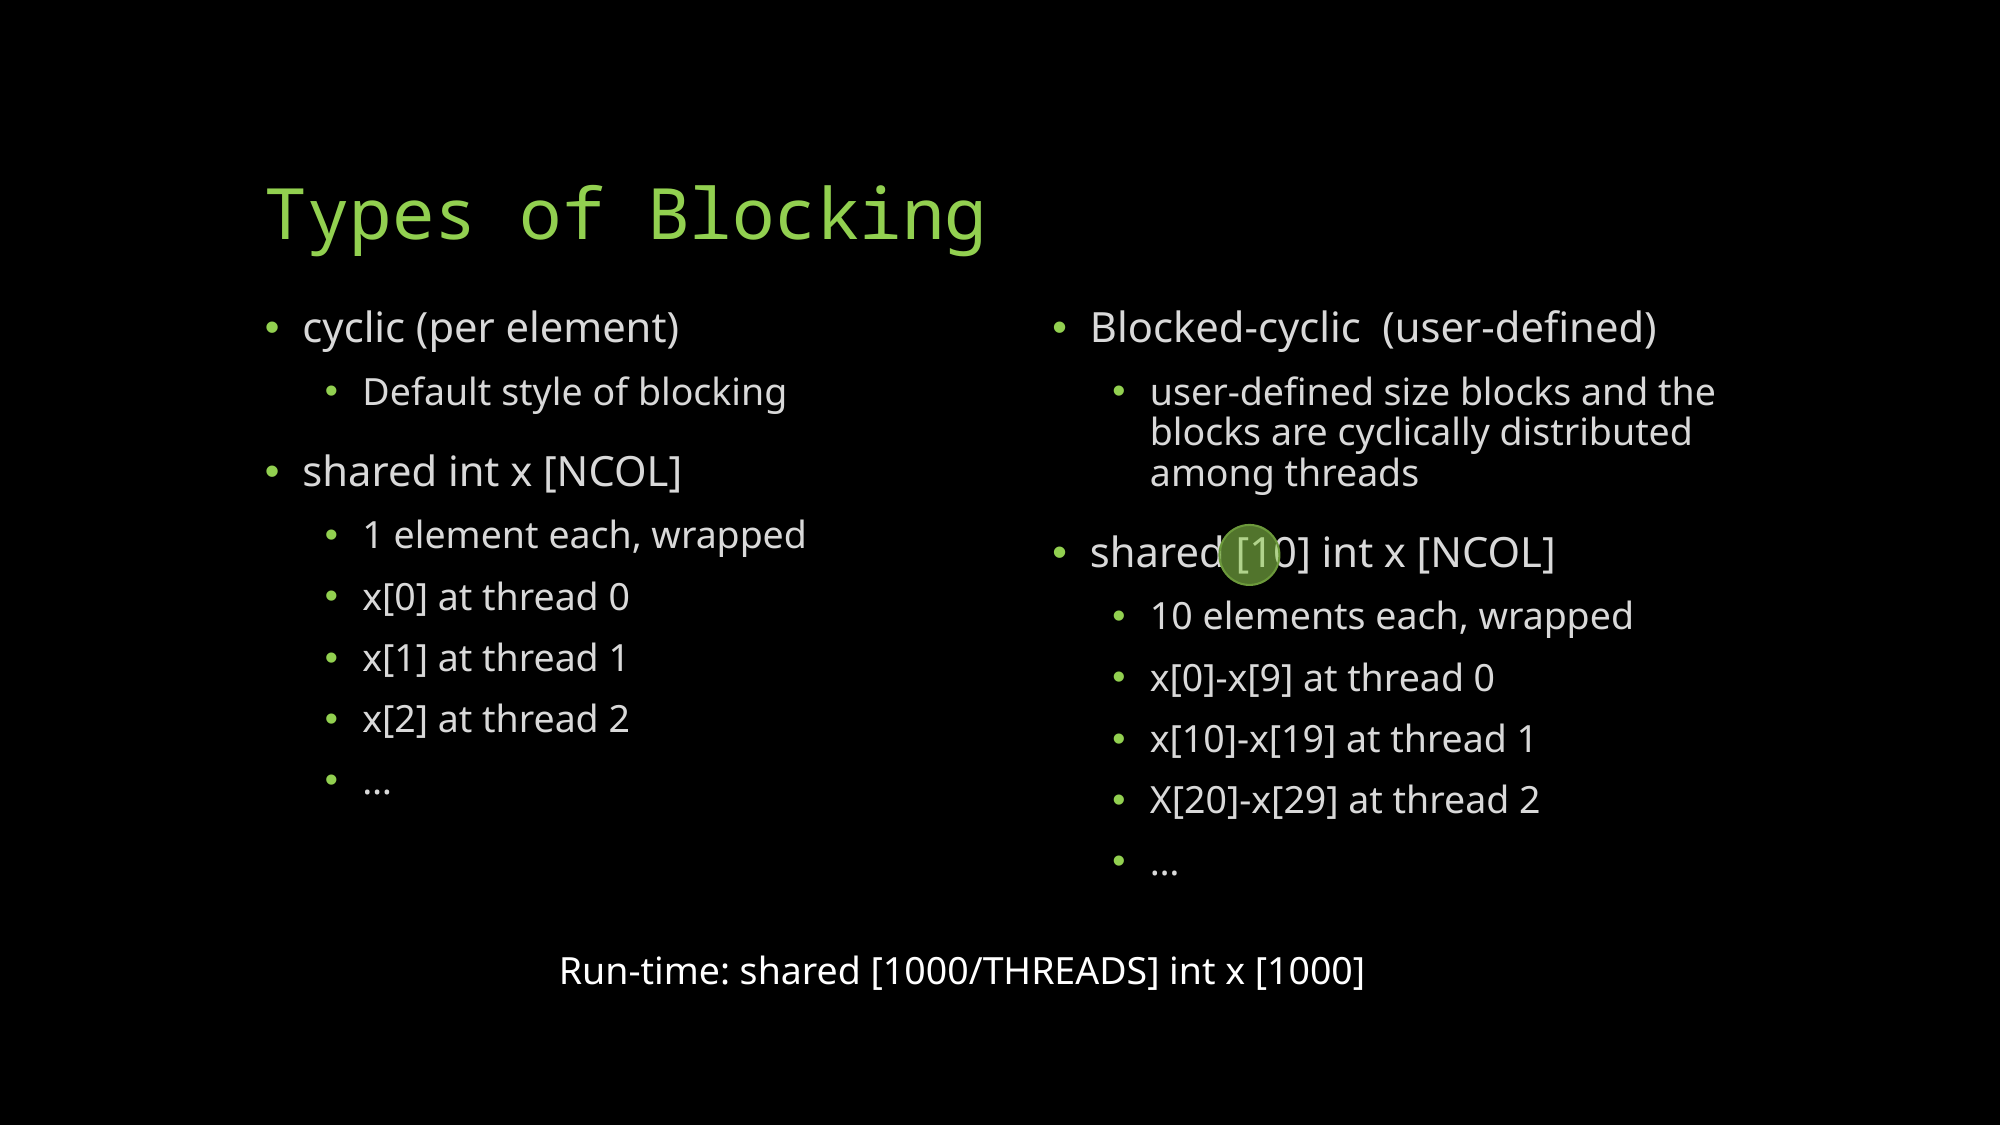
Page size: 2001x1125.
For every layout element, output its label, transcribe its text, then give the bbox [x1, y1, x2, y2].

text_box [1218, 523, 1281, 586]
text_box Run-time: shared [1000/THREADS] int x [1000] [544, 939, 1381, 1000]
title Types of Blocking [249, 75, 1750, 263]
list Blocked-cyclic (user-defined) user-defined size blocks and the blocks are cyclically distributed among threads shared [10] int x [NCOL] 10 elements each, wrapped x[0]-x[9] at thread 0 x[10]-x[19] at thread 1 X[20]-x[29] at thread 2 … [1037, 299, 1750, 1000]
list cyclic (per element) Default style of blocking shared int x [NCOL] 1 element each, wrapped x[0] at thread 0 x[1] at thread 1 x[2] at thread 2 … [249, 299, 963, 1000]
